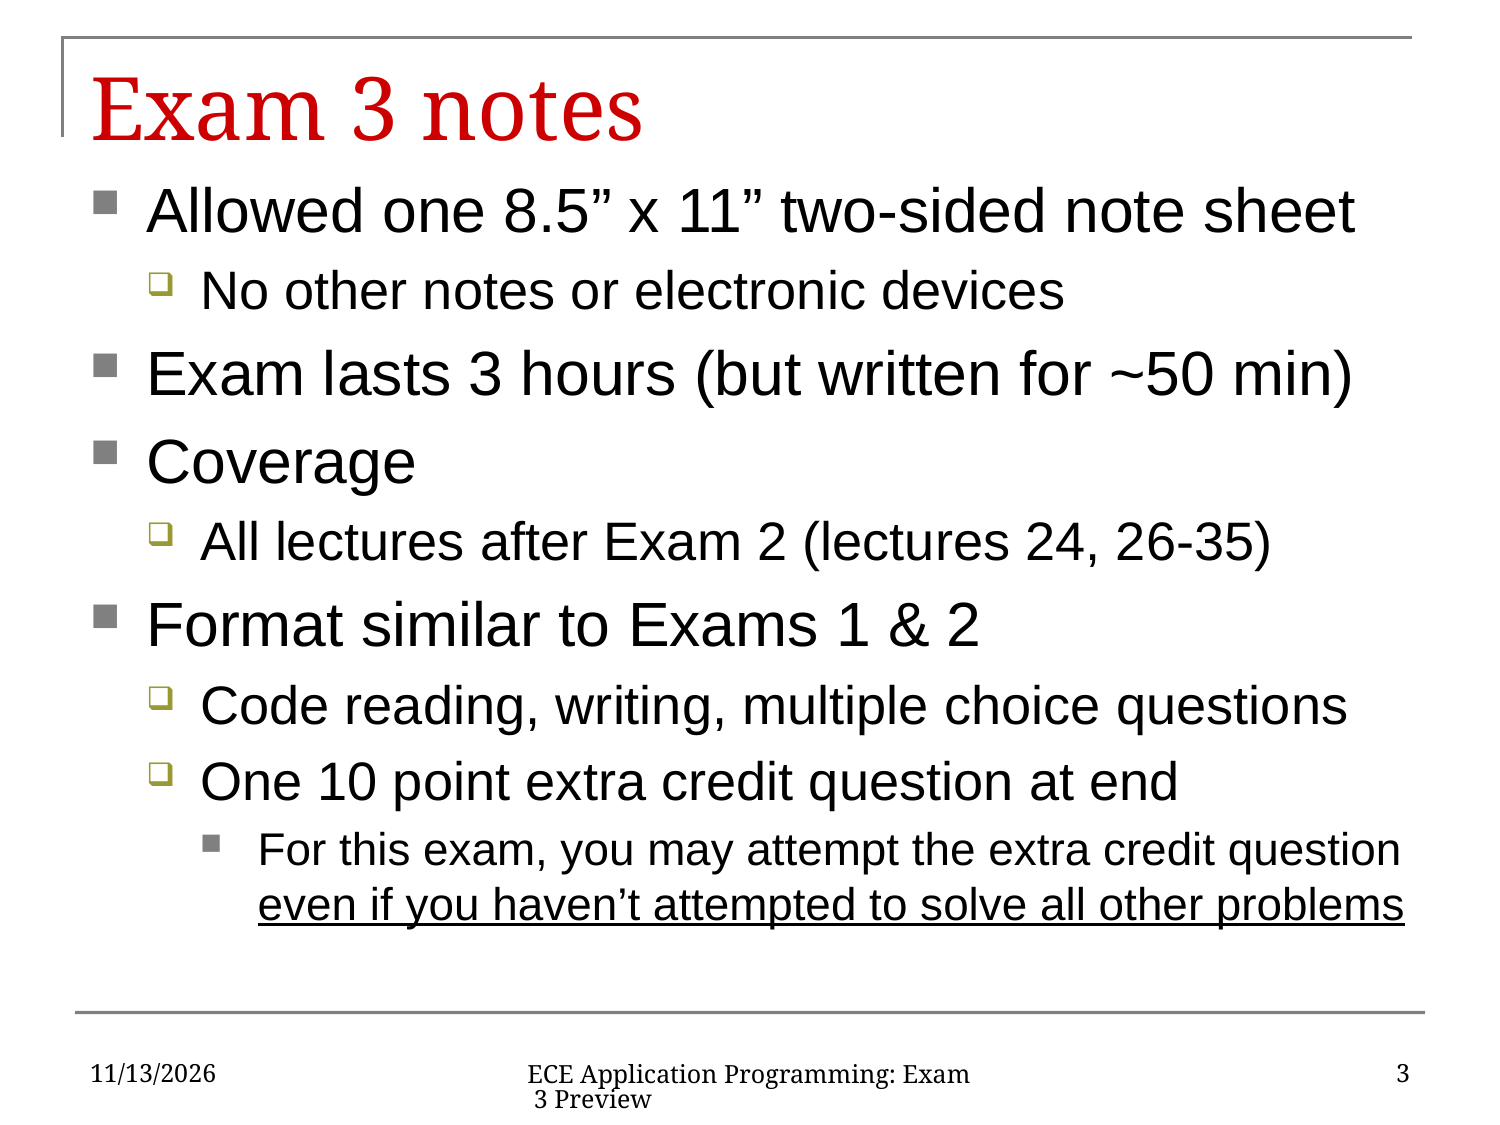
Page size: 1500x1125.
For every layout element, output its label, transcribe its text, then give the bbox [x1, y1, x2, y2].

footer ECE Application Programming: Exam 3 Preview [512, 1024, 988, 1101]
title Exam 3 notes [75, 45, 1425, 162]
slide_number 3 [1074, 1023, 1426, 1100]
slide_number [74, 1023, 426, 1100]
list Allowed one 8.5” x 11” two-sided note sheet No other notes or electronic devices Exam lasts 3 hours (but written for ~50 min) Coverage All lectures after Exam 2 (lectures 24, 26-35) Format similar to Exams 1 & 2 Code reading, writing, multiple choice questions One 10 point extra credit question at end For this exam, you may attempt the extra credit question even if you haven’t attempted to solve all other problems [75, 162, 1425, 1025]
